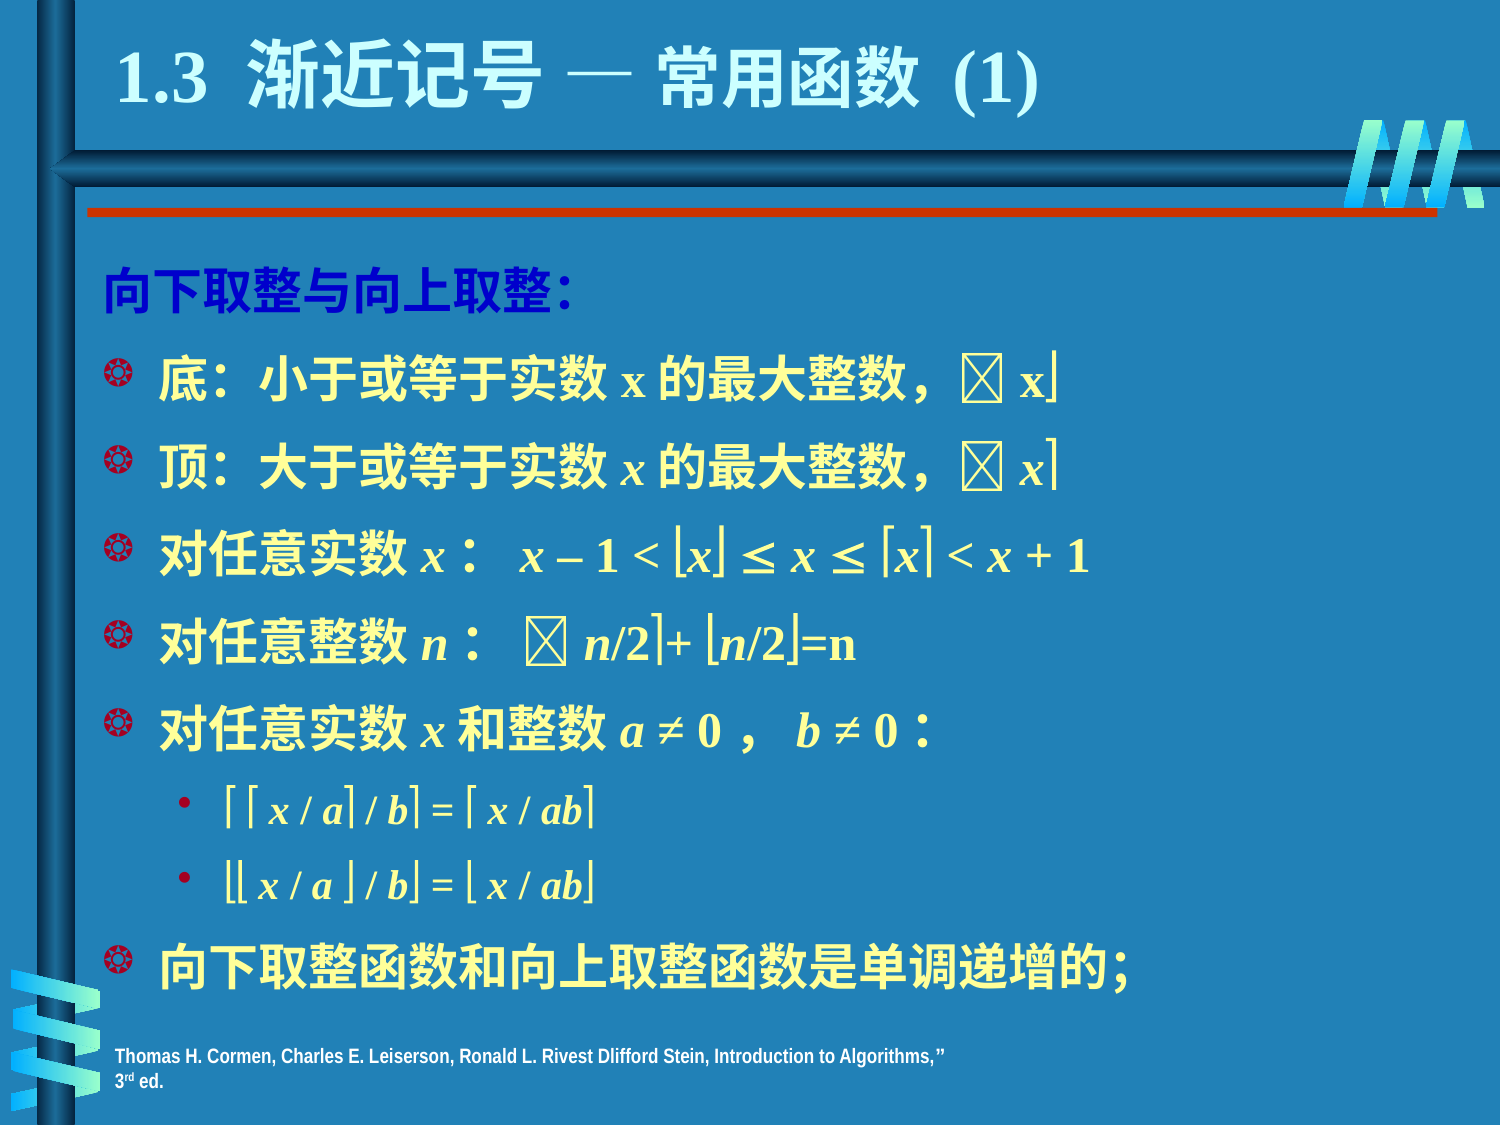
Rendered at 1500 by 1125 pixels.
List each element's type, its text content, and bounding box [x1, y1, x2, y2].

title 1.3 渐近记号 — 常用函数 (1) [99, 12, 1475, 125]
list 向下取整与向上取整： 底：小于或等于实数x的最大整数，x 顶：大于或等于实数x的最大整数，x 对任意实数x：x – 1 < x  x  x < x + 1 对任意整数n： n/2+ n/2=n 对任意实数x和整数a ≠ 0，b ≠ 0：   x / a / b =  x / ab  x / a  / b =  x / ab 向下取整函数和向上取整函数是单调递增的； [87, 237, 1363, 1088]
